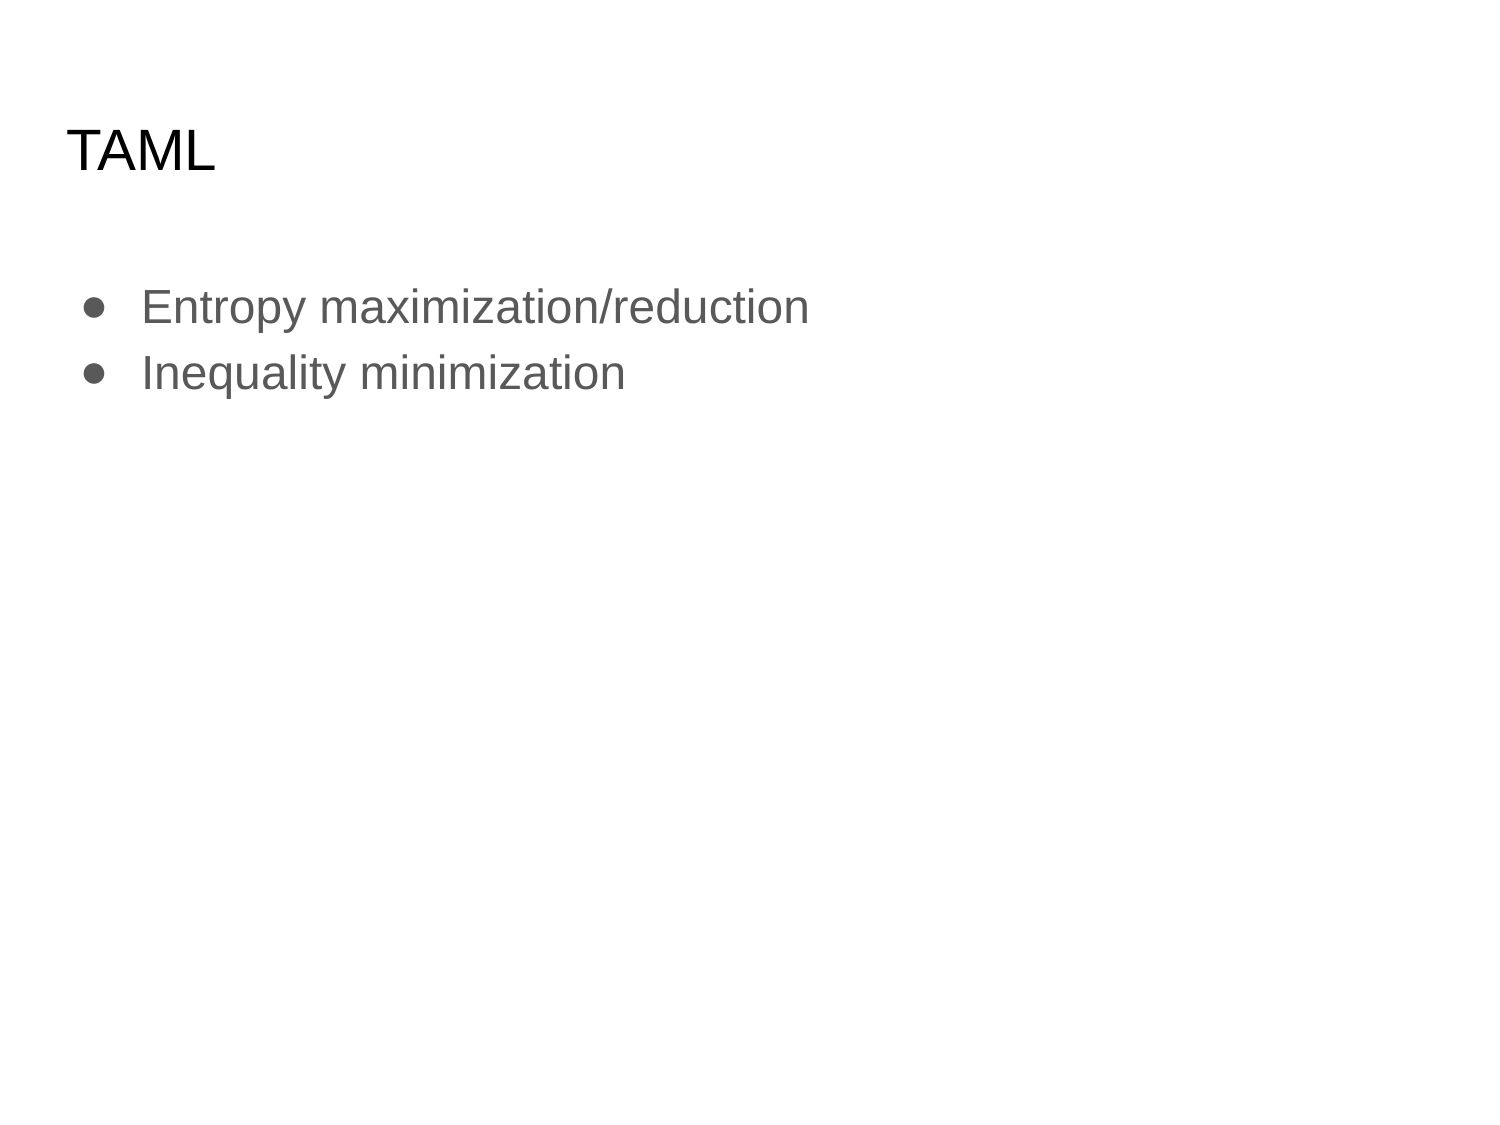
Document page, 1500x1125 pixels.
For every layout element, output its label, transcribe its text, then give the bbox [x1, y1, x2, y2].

list Entropy maximization/reduction Inequality minimization [51, 252, 1449, 1000]
title TAML [51, 97, 1449, 223]
